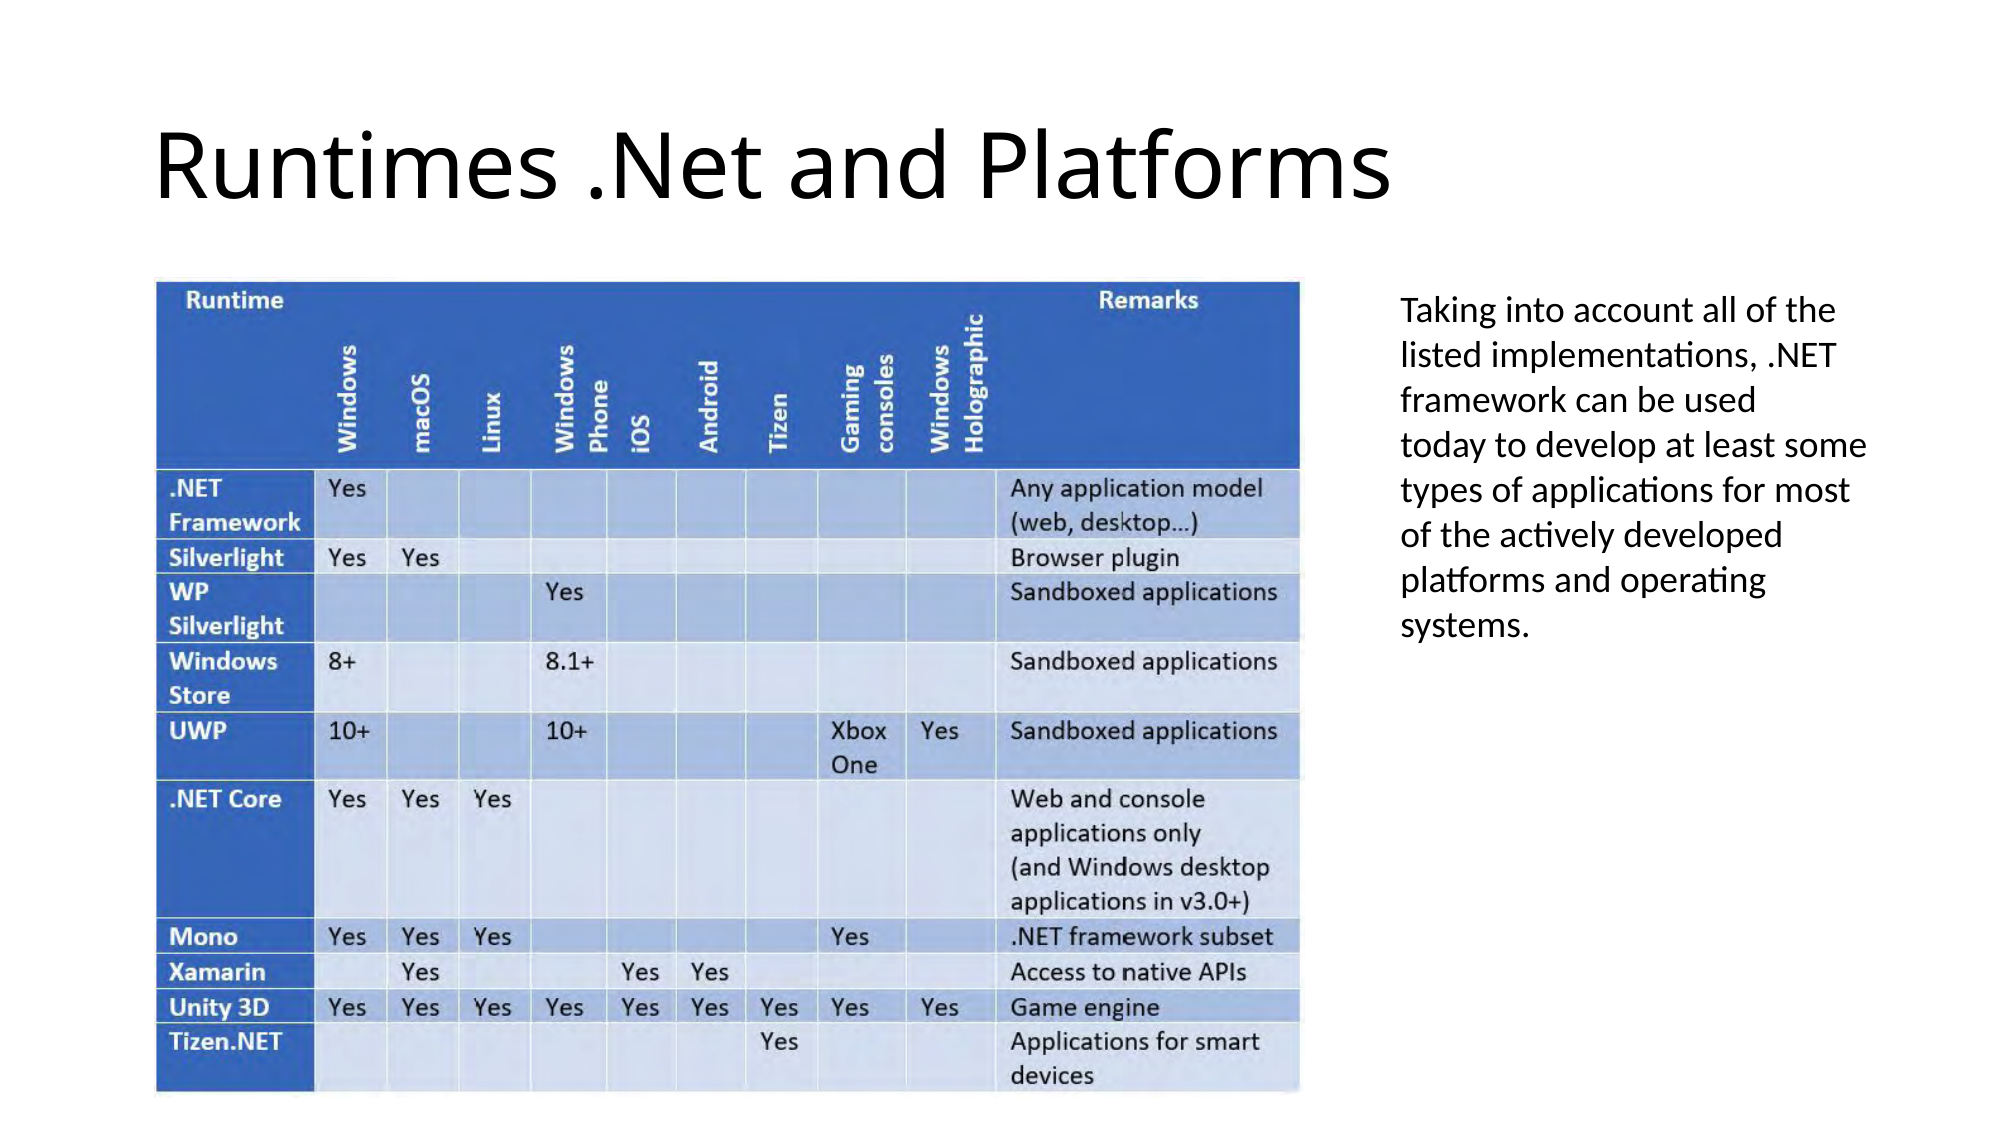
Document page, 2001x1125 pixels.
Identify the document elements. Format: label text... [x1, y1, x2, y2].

picture [154, 277, 1305, 1098]
text_box Taking into account all of the listed implementations, .NET framework can be used today to develop at least some types of applications for most of the actively developed platforms and operating systems. [1385, 277, 1896, 652]
title Runtimes .Net and Platforms [137, 59, 1863, 278]
